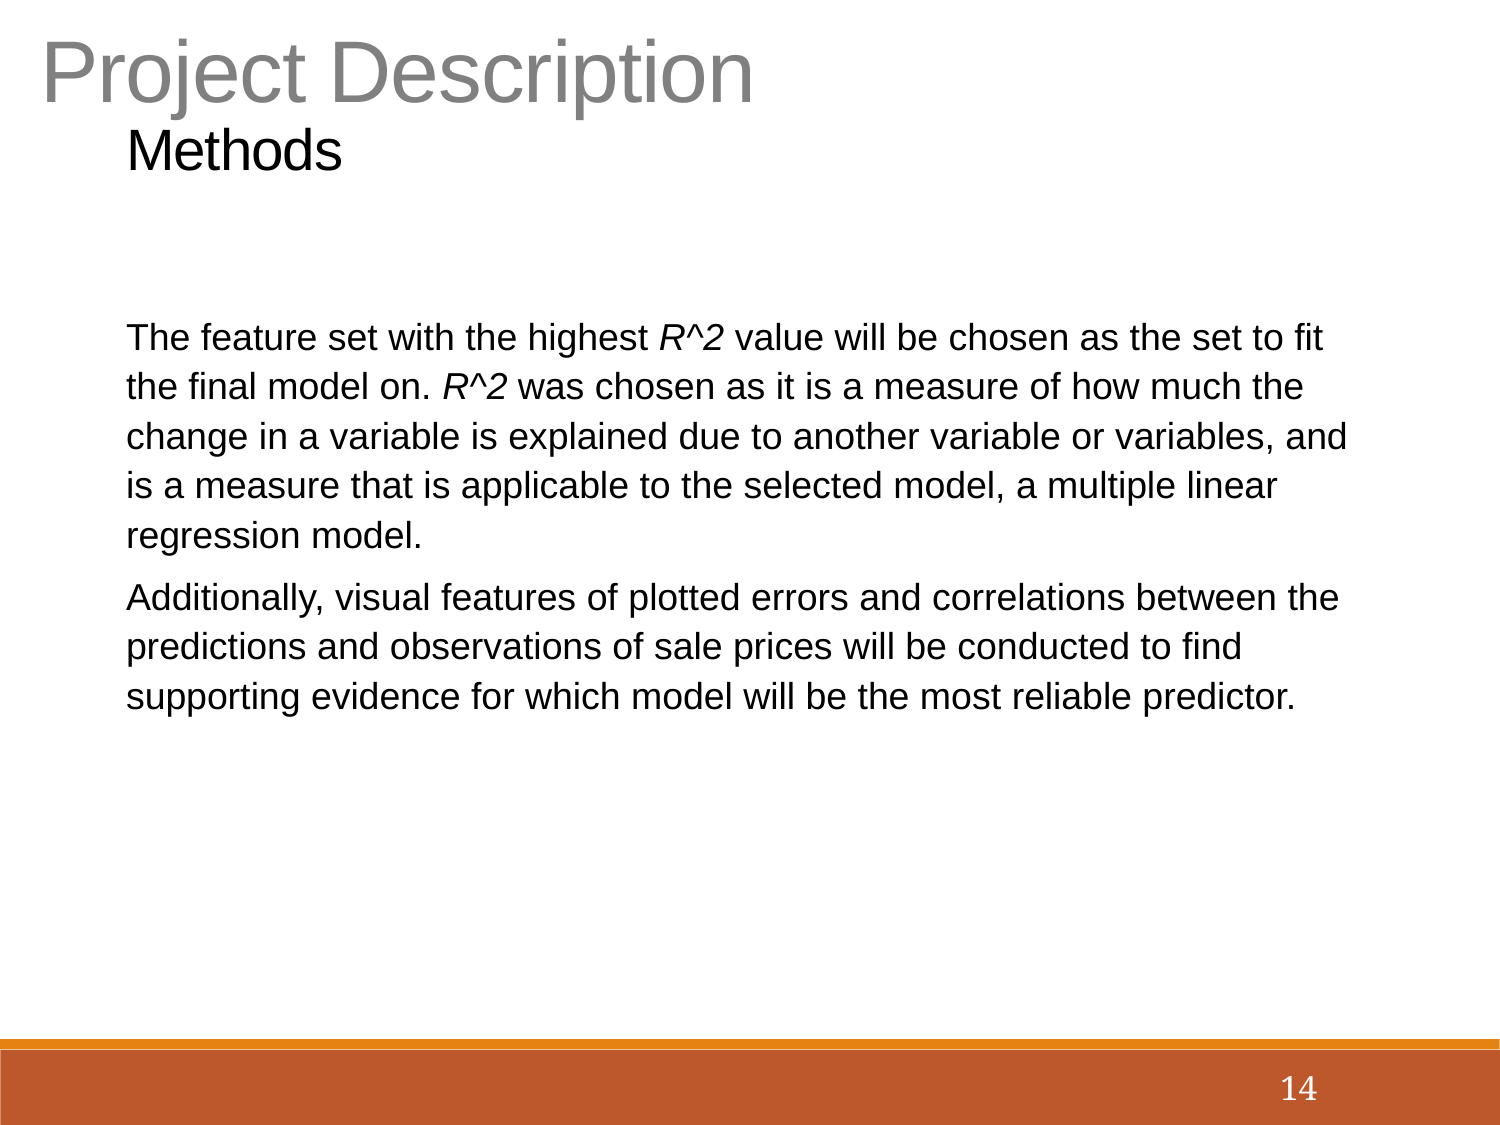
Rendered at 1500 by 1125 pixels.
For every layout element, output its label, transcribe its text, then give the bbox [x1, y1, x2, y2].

slide_number 14 [1218, 1059, 1380, 1125]
text_box Methods [118, 118, 1353, 186]
title Project Description [33, 30, 1184, 118]
text_box The feature set with the highest R^2 value will be chosen as the set to fit the final model on. R^2 was chosen as it is a measure of how much the change in a variable is explained due to another variable or variables, and is a measure that is applicable to the selected model, a multiple linear regression model. Additionally, visual features of plotted errors and correlations between the predictions and observations of sale prices will be conducted to find supporting evidence for which model will be the most reliable predictor. [118, 300, 1380, 903]
